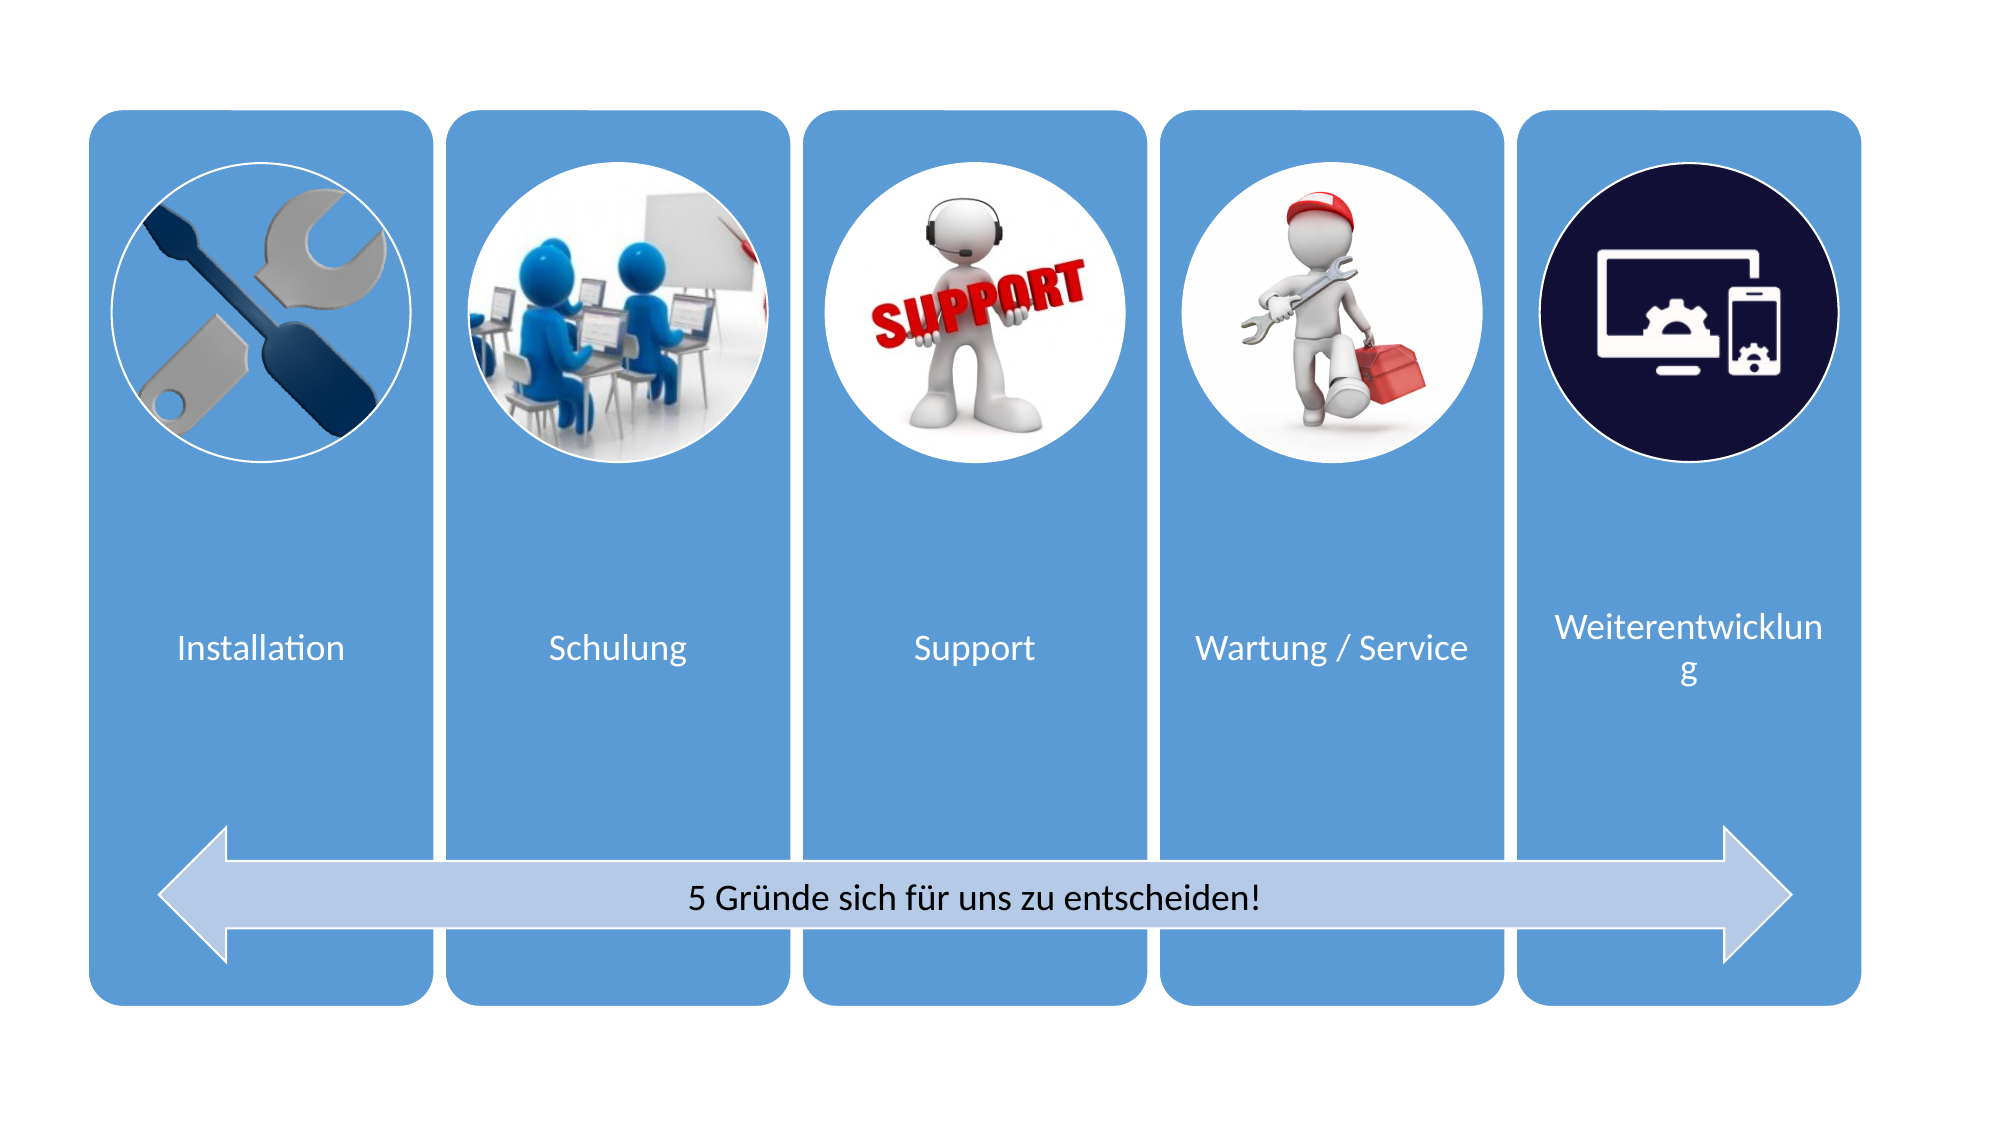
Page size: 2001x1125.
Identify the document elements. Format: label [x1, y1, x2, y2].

text_box [87, 109, 1863, 1007]
